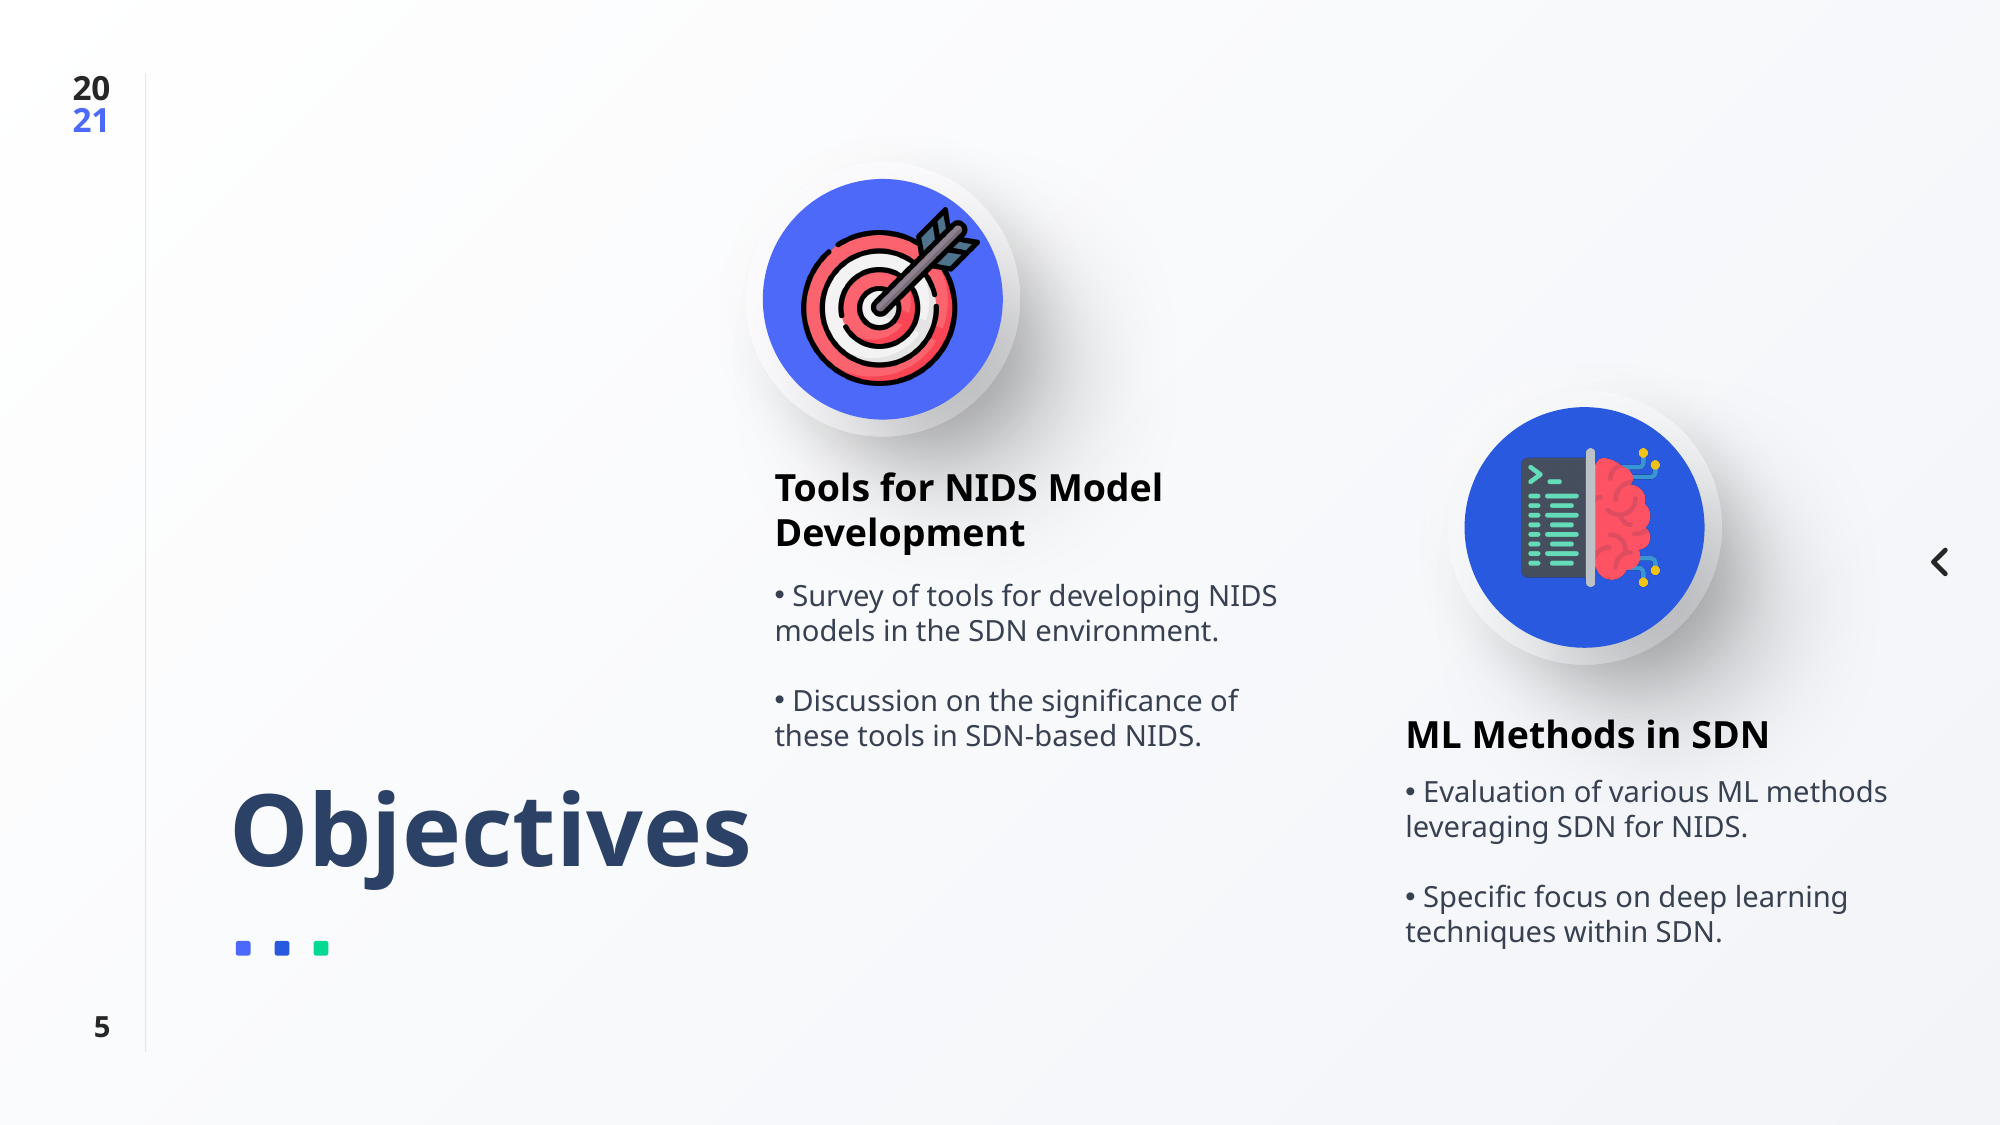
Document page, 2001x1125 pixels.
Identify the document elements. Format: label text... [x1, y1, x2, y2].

text_box Tools for NIDS Model Development [759, 456, 1199, 561]
text_box Objectives [214, 758, 861, 894]
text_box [745, 162, 1020, 437]
text_box Survey of tools for developing NIDS models in the SDN environment. Discussion on the significance of these tools in SDN-based NIDS. [759, 569, 1323, 760]
picture [1520, 448, 1660, 587]
text_box [312, 939, 330, 957]
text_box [1447, 390, 1722, 665]
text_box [1390, 703, 1954, 959]
text_box [234, 939, 252, 957]
picture [801, 207, 980, 386]
text_box [273, 939, 291, 957]
